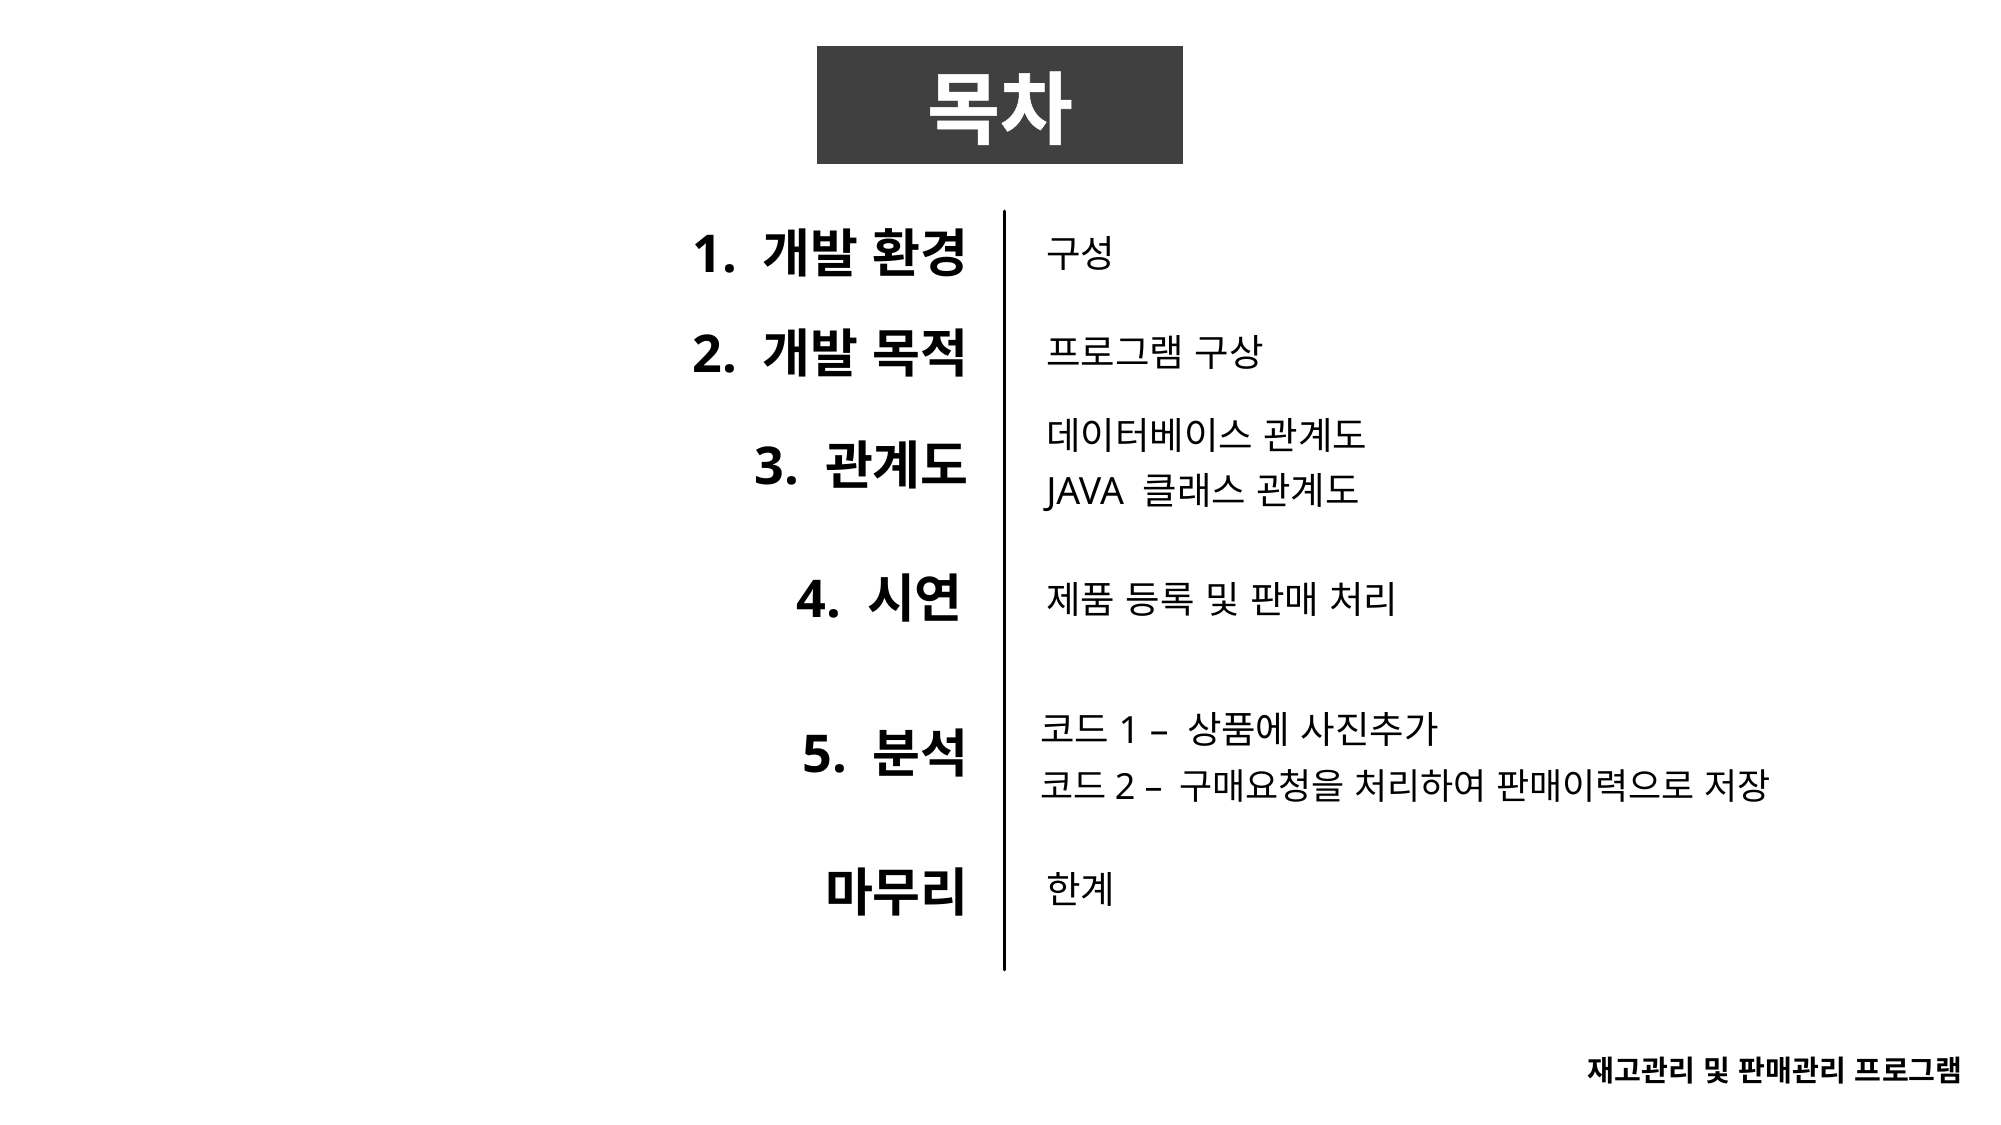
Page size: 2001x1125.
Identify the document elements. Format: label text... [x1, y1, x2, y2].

list 목차 [674, 62, 1326, 154]
text_box 한계 [1031, 863, 1800, 920]
list 재고관리 및 판매관리 프로그램 [1468, 1049, 1979, 1099]
text_box 2. 개발 목적 [442, 319, 984, 412]
text_box 1. 개발 환경 [239, 219, 984, 312]
text_box JAVA 클래스 관계도 [1031, 464, 1647, 521]
text_box 데이터베이스 관계도 [1031, 409, 1647, 464]
text_box 구성 [1031, 227, 1745, 284]
text_box 제품 등록 및 판매 처리 [1031, 573, 1647, 630]
text_box 5. 분석 [356, 719, 984, 812]
text_box 코드1 – 상품에 사진추가 [1025, 703, 1642, 760]
text_box 4. 시연 [182, 565, 978, 657]
text_box 코드2 – 구매요청을 처리하여 판매이력으로 저장 [1025, 761, 1794, 817]
text_box [814, 154, 1186, 167]
text_box 프로그램 구상 [1031, 326, 1383, 383]
text_box [814, 43, 1186, 62]
text_box 3. 관계도 [188, 432, 984, 524]
text_box 마무리 [356, 859, 984, 951]
